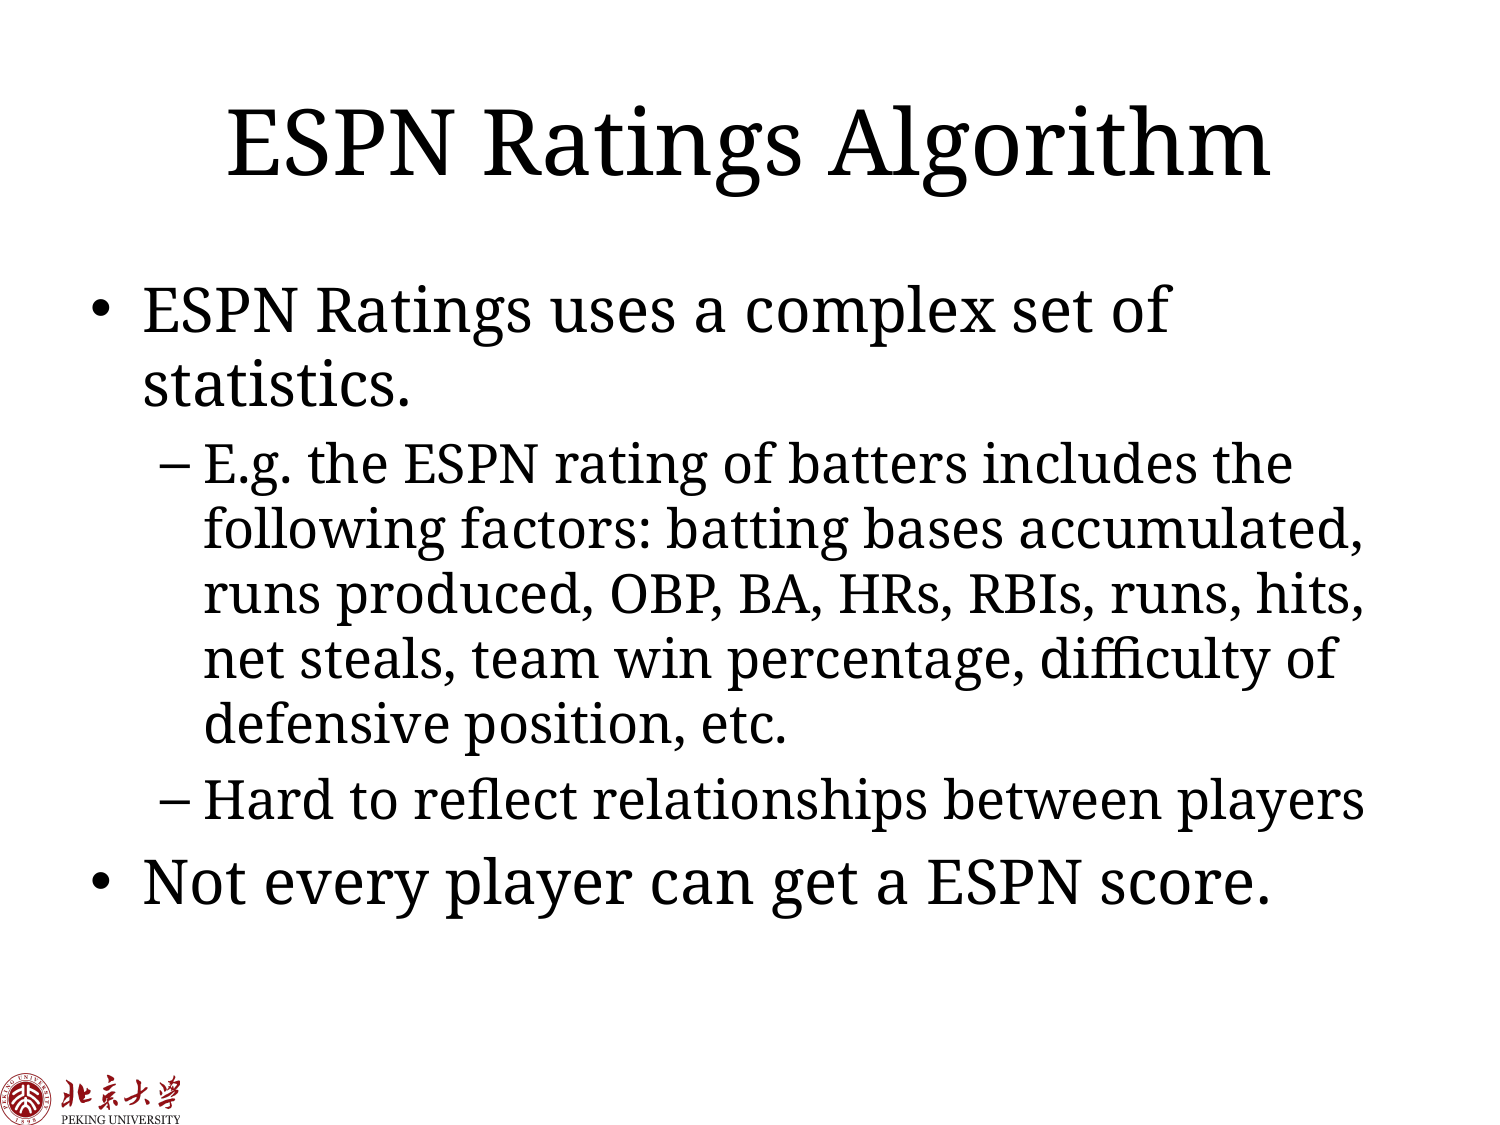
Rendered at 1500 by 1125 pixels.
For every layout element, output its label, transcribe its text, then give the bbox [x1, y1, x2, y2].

list ESPN Ratings uses a complex set of statistics. E.g. the ESPN rating of batters includes the following factors: batting bases accumulated, runs produced, OBP, BA, HRs, RBIs, runs, hits, net steals, team win percentage, difficulty of defensive position, etc. Hard to reflect relationships between players Not every player can get a ESPN score. [75, 262, 1425, 1005]
title ESPN Ratings Algorithm [75, 45, 1425, 233]
